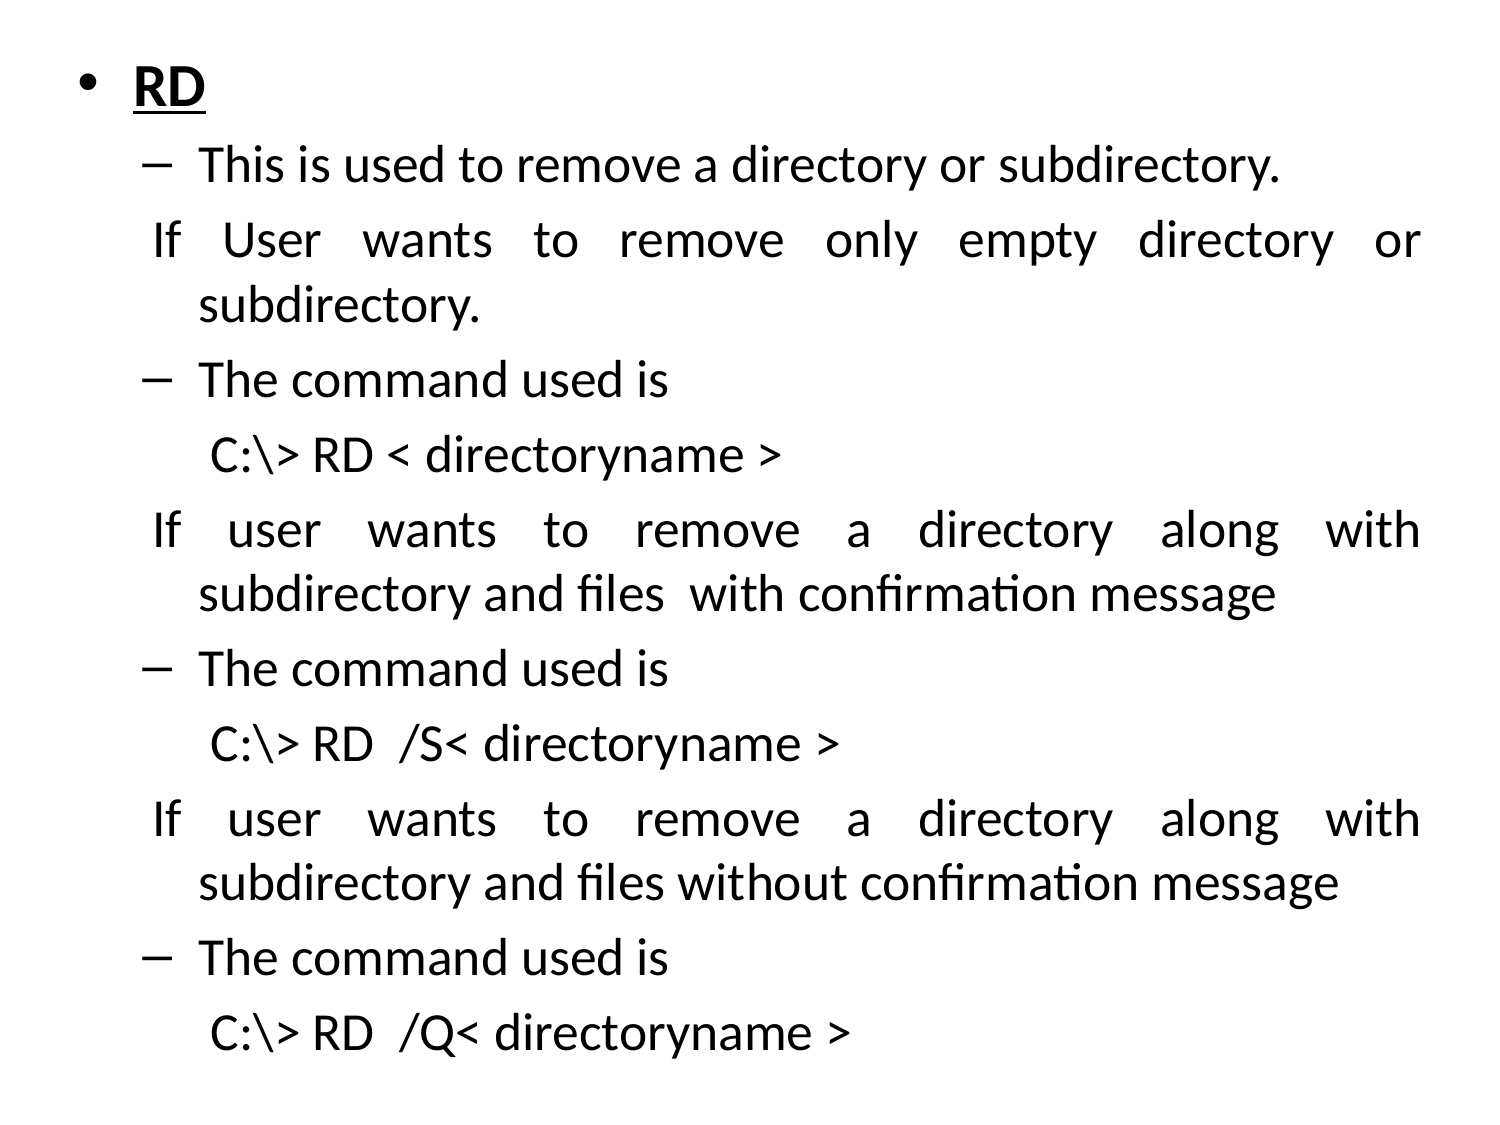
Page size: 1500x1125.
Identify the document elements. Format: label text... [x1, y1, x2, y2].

list RD This is used to remove a directory or subdirectory. If User wants to remove only empty directory or subdirectory. The command used is C:\> RD < directoryname > If user wants to remove a directory along with subdirectory and files with confirmation message The command used is C:\> RD /S< directoryname > If user wants to remove a directory along with subdirectory and files without confirmation message The command used is C:\> RD /Q< directoryname > [62, 37, 1438, 1075]
